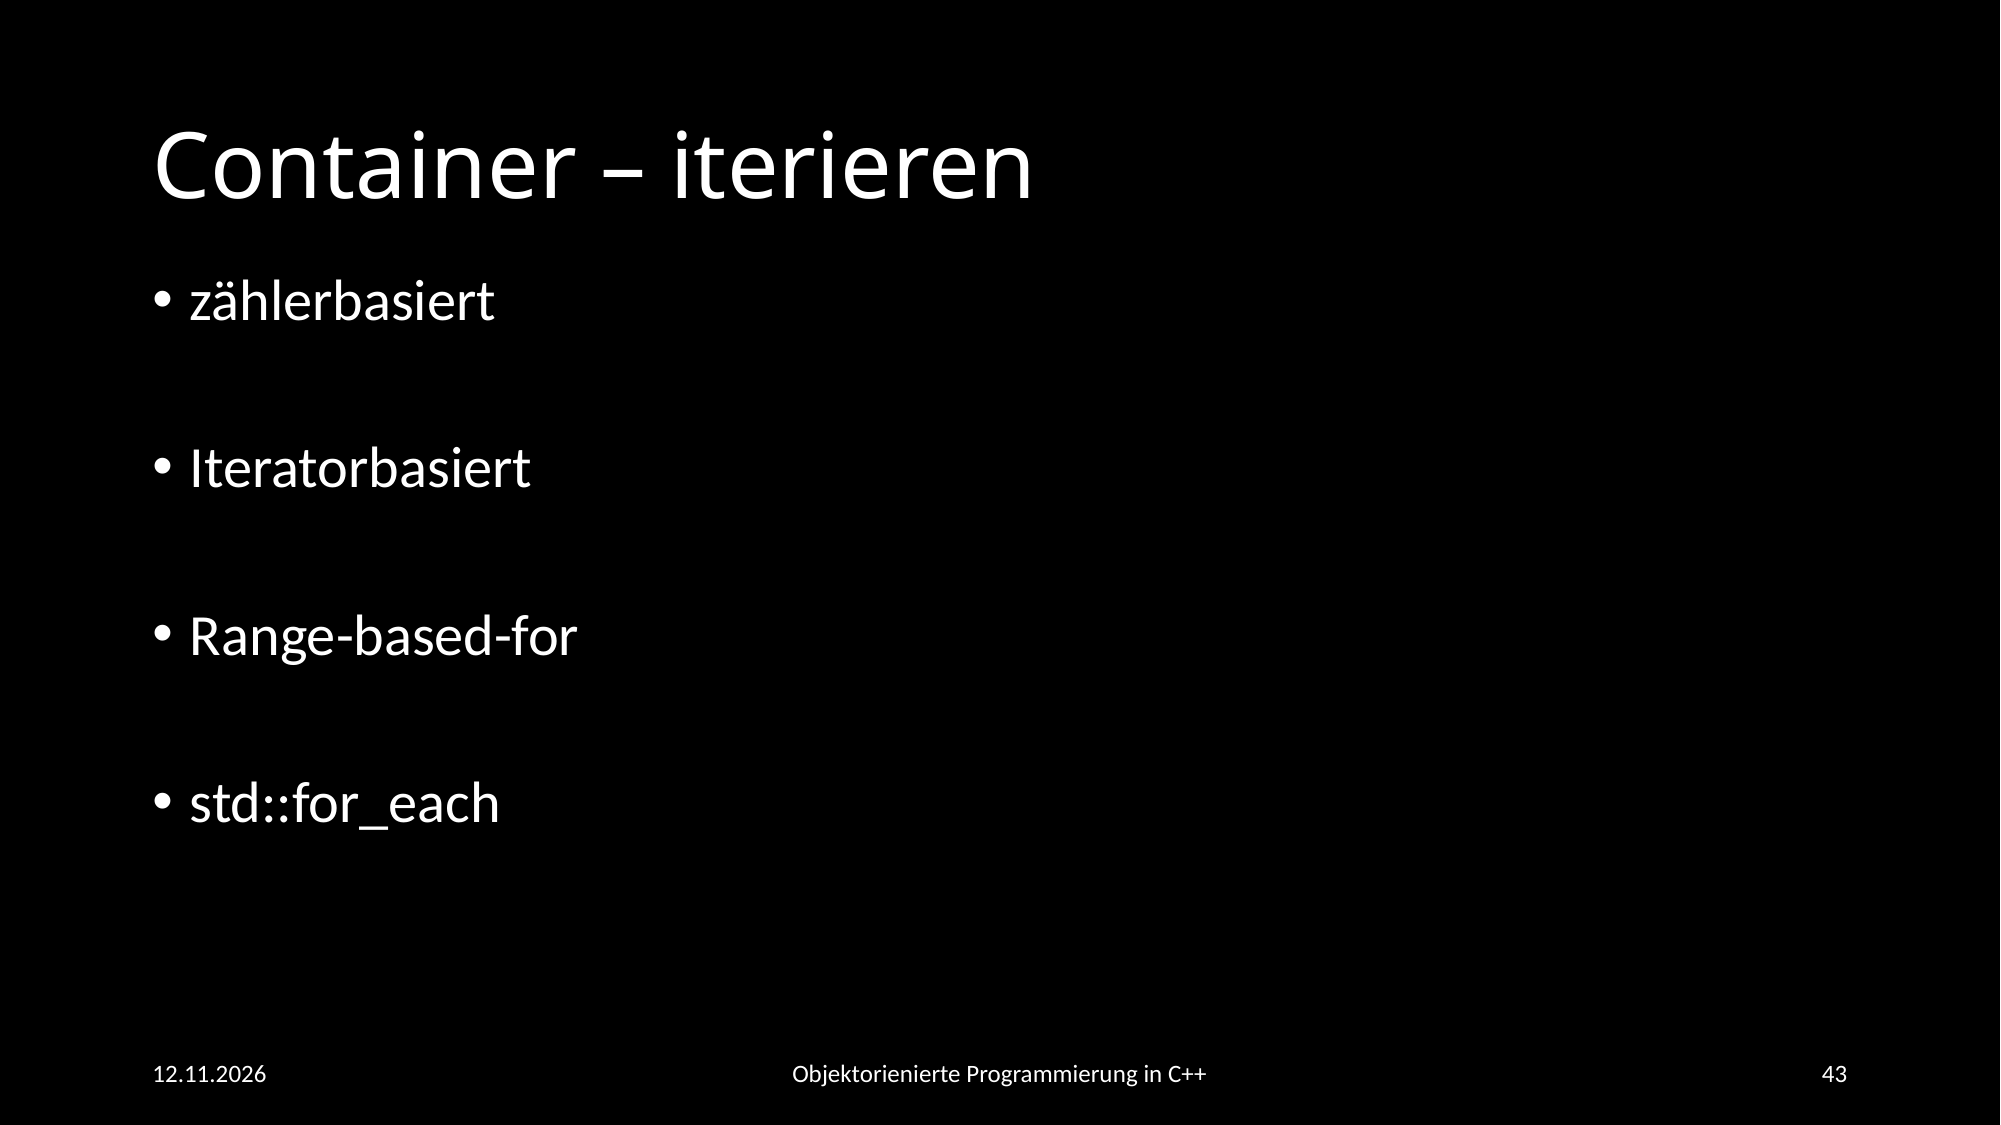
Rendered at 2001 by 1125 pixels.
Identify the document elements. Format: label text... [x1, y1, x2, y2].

footer Objektorienierte Programmierung in C++ [662, 1042, 1338, 1103]
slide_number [137, 1042, 588, 1103]
list zählerbasiert Iteratorbasiert Range-based-for std::for_each [137, 262, 1882, 996]
slide_number 43 [1412, 1042, 1863, 1103]
title Container – iterieren [137, 59, 1863, 262]
